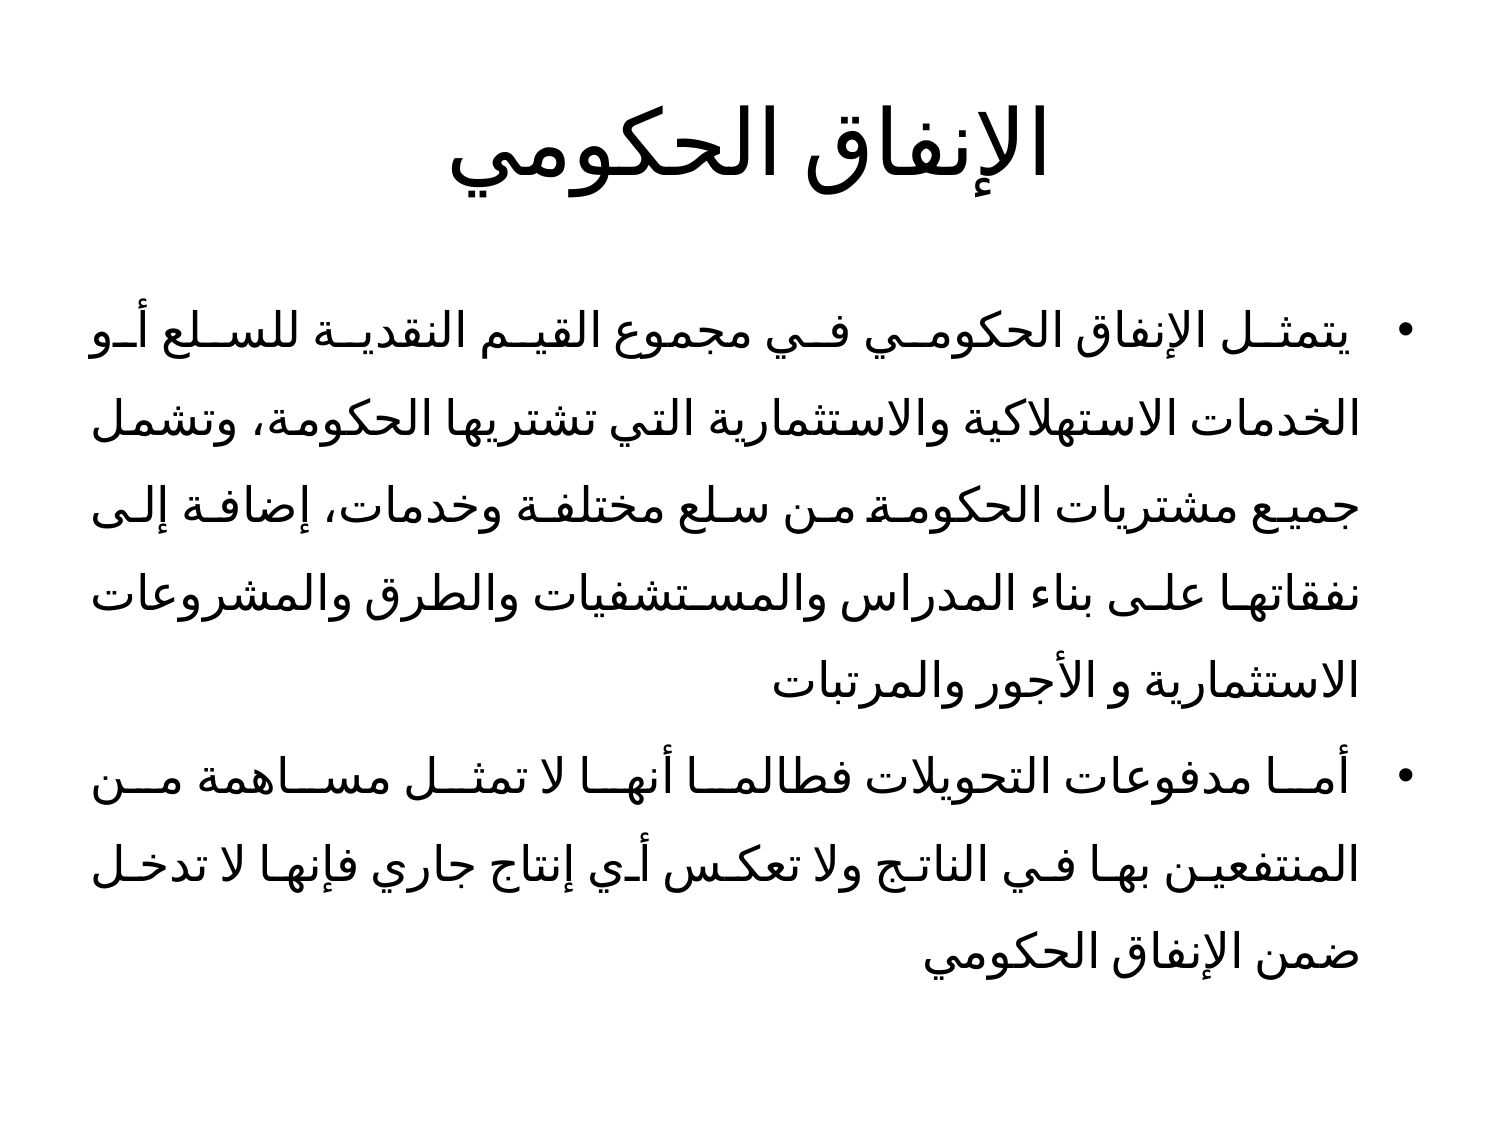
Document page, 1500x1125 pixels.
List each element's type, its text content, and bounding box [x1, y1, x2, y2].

title الإنفاق الحكومي [75, 45, 1425, 233]
list يتمثل الإنفاق الحكومي في مجموع القيم النقدية للسلع أو الخدمات الاستهلاكية والاستثمارية التي تشتريها الحكومة، وتشمل جميع مشتريات الحكومة من سلع مختلفة وخدمات، إضافة إلى نفقاتها على بناء المدراس والمستشفيات والطرق والمشروعات الاستثمارية و الأجور والمرتبات أما مدفوعات التحويلات فطالما أنها لا تمثل مساهمة من المنتفعين بها في الناتج ولا تعكس أي إنتاج جاري فإنها لا تدخل ضمن الإنفاق الحكومي [75, 262, 1425, 1005]
